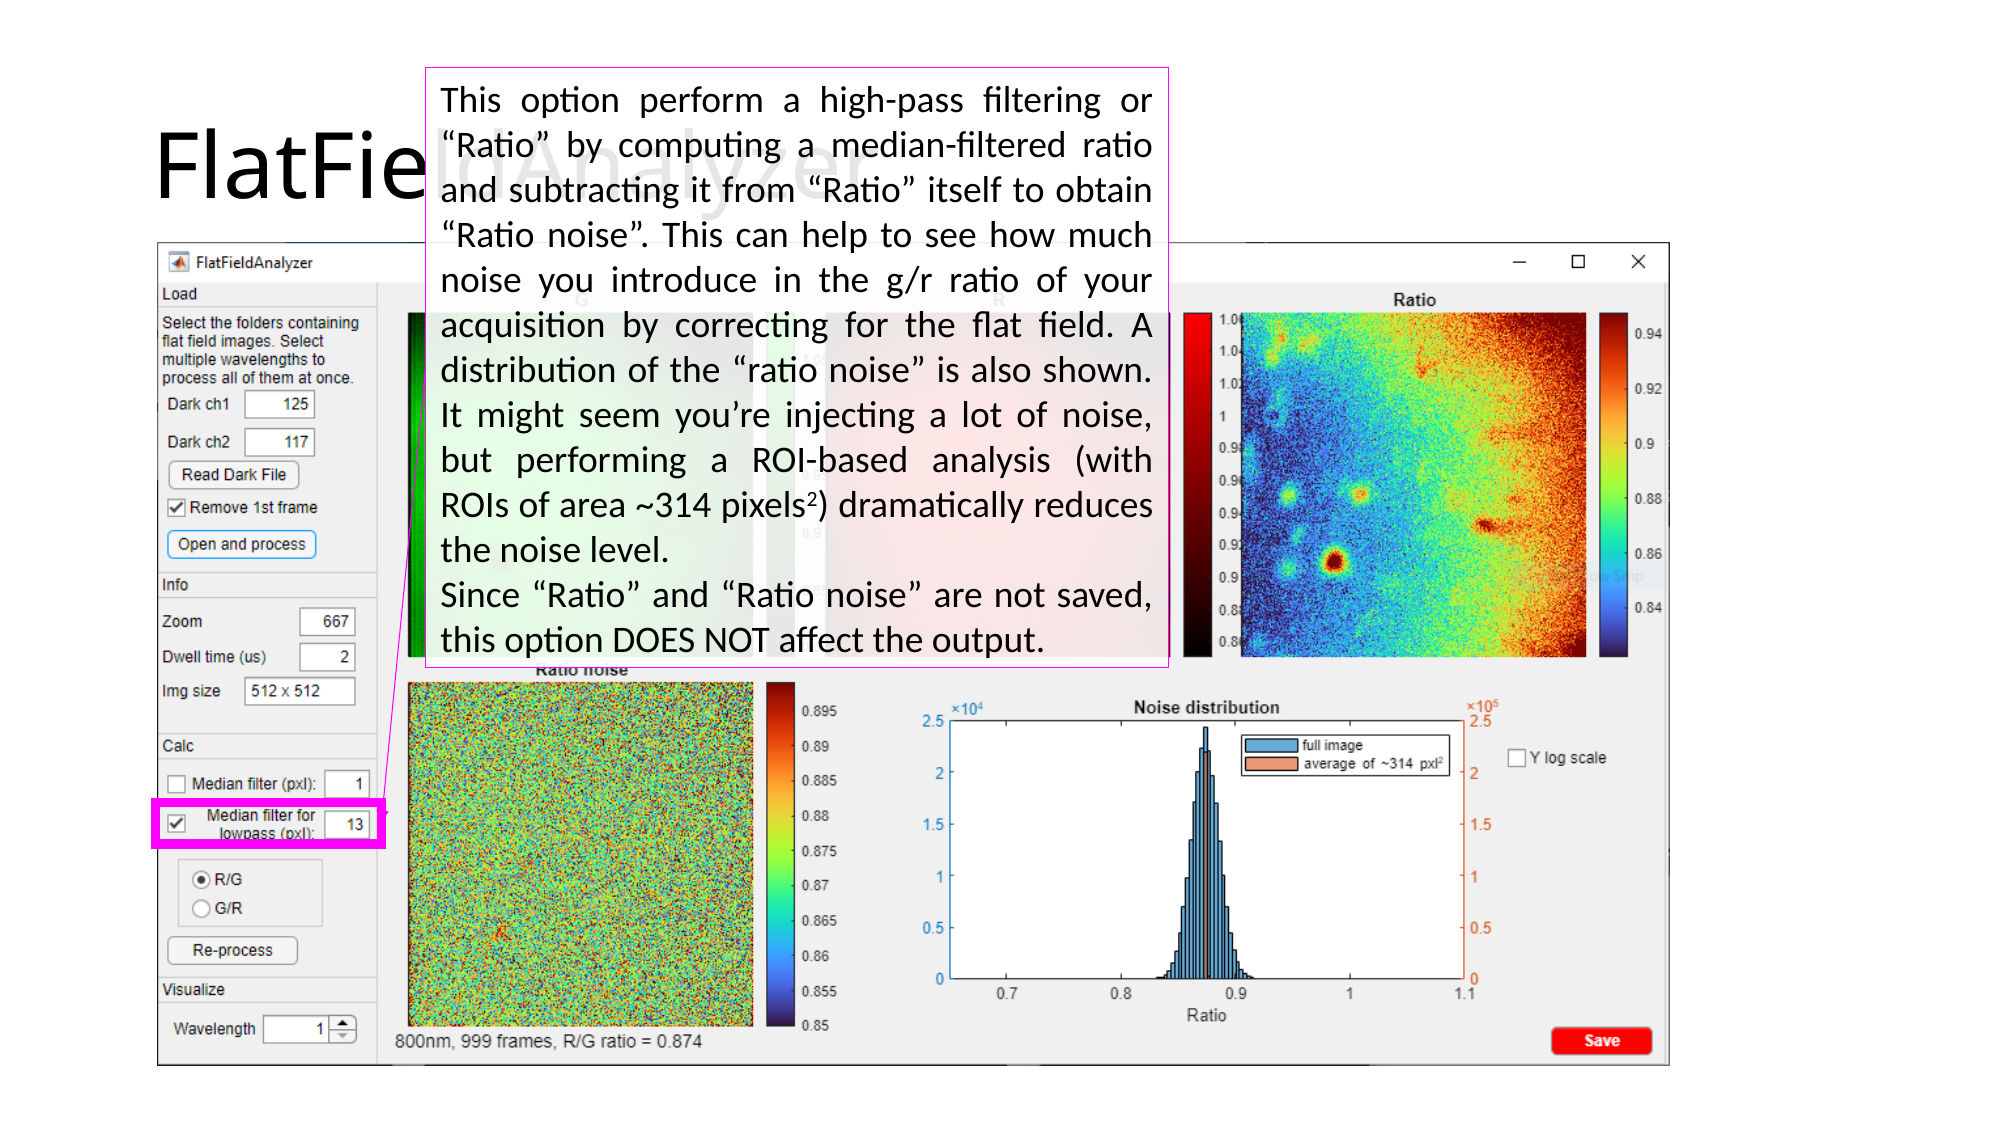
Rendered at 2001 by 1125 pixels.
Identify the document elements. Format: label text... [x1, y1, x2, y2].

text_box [381, 370, 426, 824]
picture [157, 242, 1670, 1066]
title FlatFieldAnalyzer [137, 59, 1863, 278]
text_box This option perform a high-pass filtering or “Ratio” by computing a median-filtered ratio and subtracting it from “Ratio” itself to obtain “Ratio noise”. This can help to see how much noise you introduce in the g/r ratio of your acquisition by correcting for the flat field. A distribution of the “ratio noise” is also shown. It might seem you’re injecting a lot of noise, but performing a ROI-based analysis (with ROIs of area ~314 pixels2) dramatically reduces the noise level. Since “Ratio” and “Ratio noise” are not saved, this option DOES NOT affect the output. [425, 67, 1169, 242]
